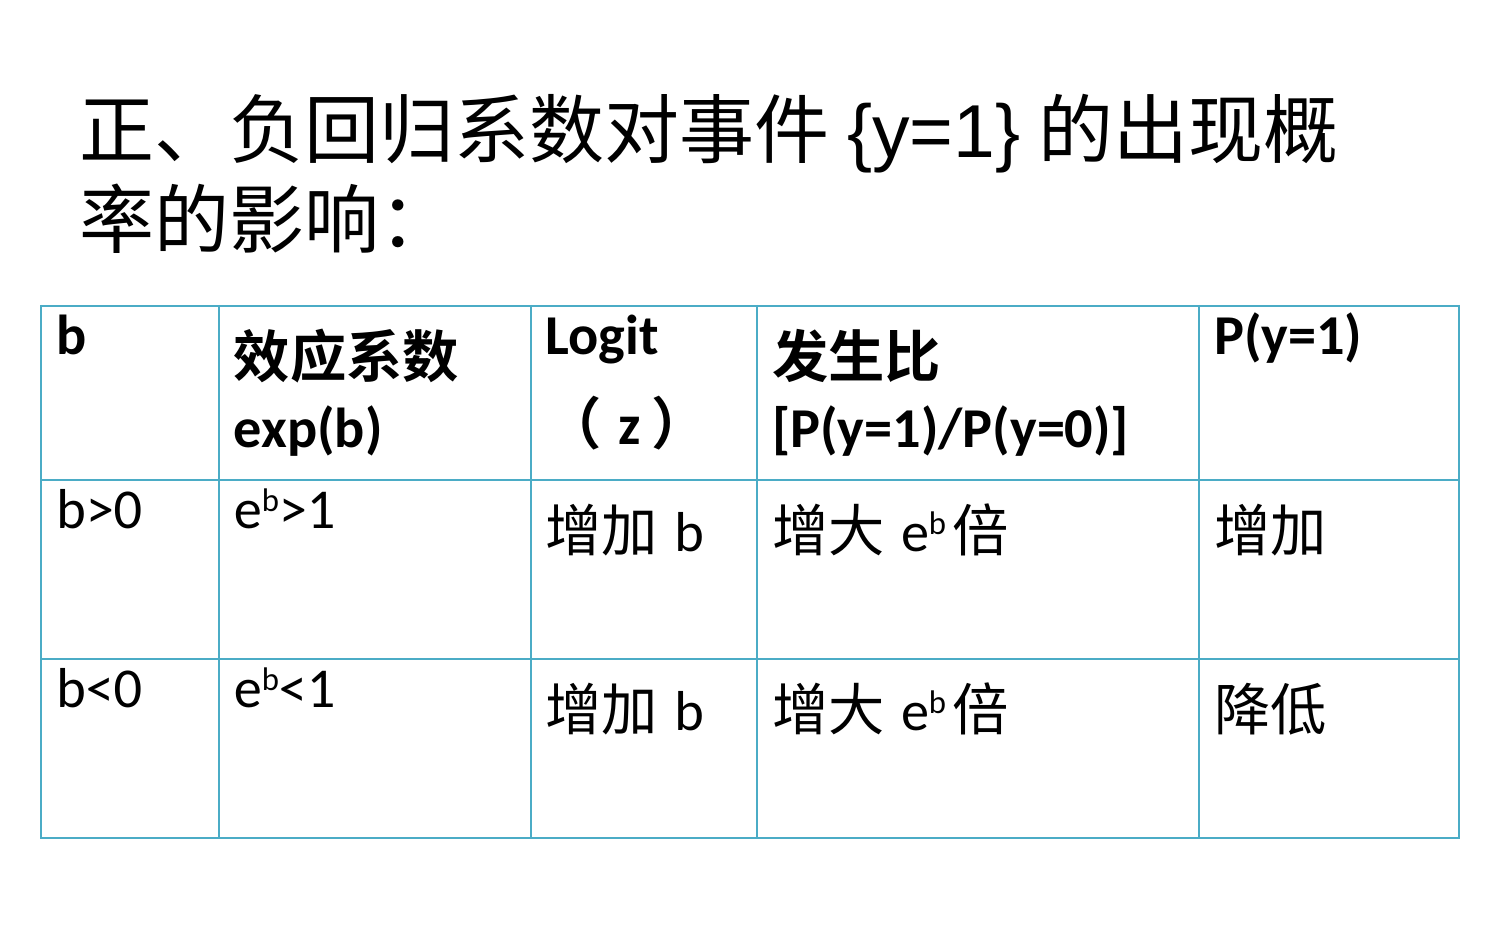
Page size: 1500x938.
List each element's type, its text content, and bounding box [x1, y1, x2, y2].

table_cell 增加b [532, 660, 756, 837]
table_cell 增大eb倍 [758, 660, 1198, 837]
table_header b [42, 307, 218, 479]
table_cell 增加b [532, 481, 756, 658]
table_header Logit （z） [532, 307, 756, 479]
table_cell 增大eb倍 [758, 481, 1198, 658]
table_cell b>0 [42, 481, 218, 658]
table_header P(y=1) [1200, 307, 1458, 479]
table_cell 增加 [1200, 481, 1458, 658]
table_header 效应系数 exp(b) [220, 307, 530, 479]
table_cell eb<1 [220, 660, 530, 837]
text_box 正、负回归系数对事件{y=1}的出现概率的影响： [64, 75, 1412, 270]
table_cell eb>1 [220, 481, 530, 658]
table_cell b<0 [42, 660, 218, 837]
table_header 发生比 [P(y=1)/P(y=0)] [758, 307, 1198, 479]
table_cell 降低 [1200, 660, 1458, 837]
